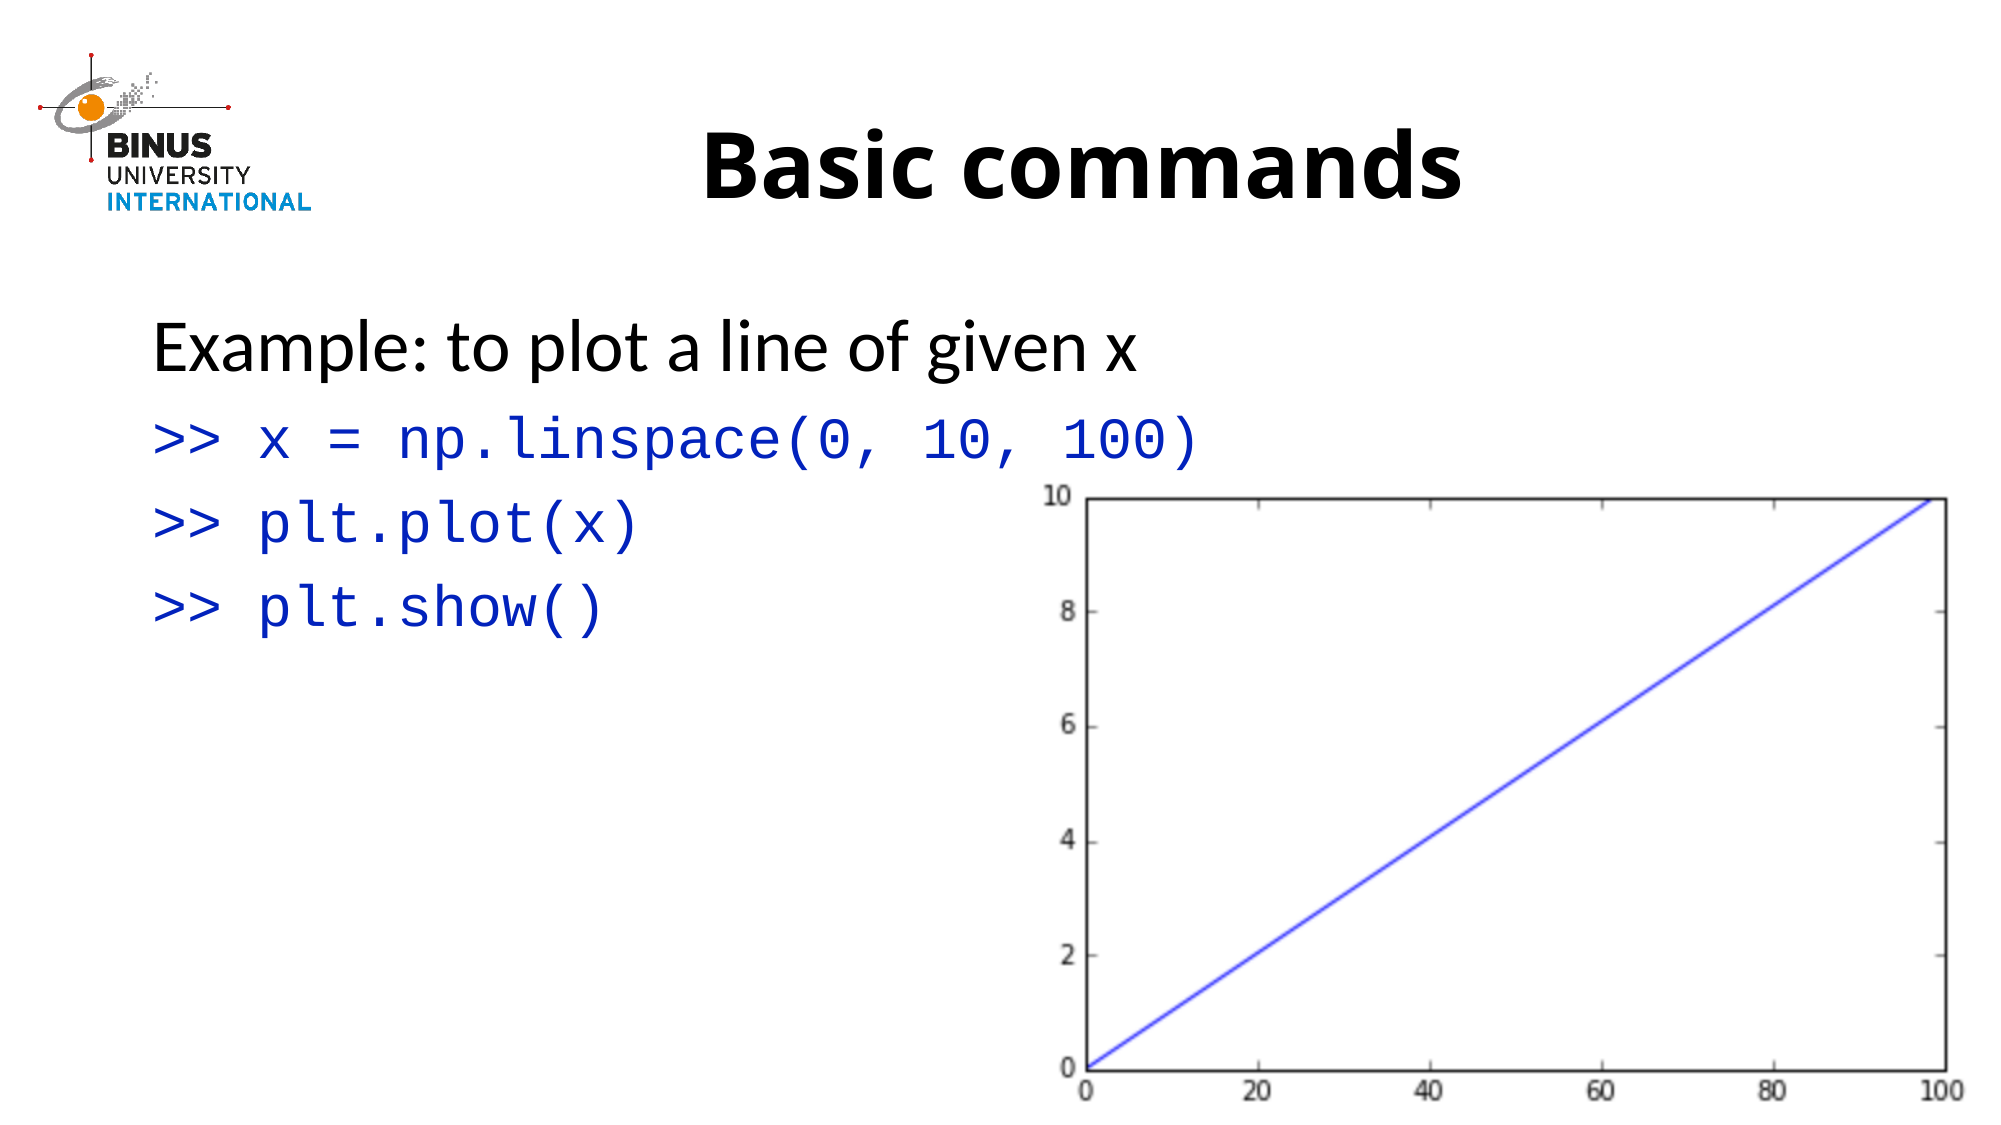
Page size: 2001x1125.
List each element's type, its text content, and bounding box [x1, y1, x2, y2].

title Basic commands [301, 59, 1863, 278]
picture [0, 0, 348, 269]
picture [1010, 476, 2000, 1125]
list Example: to plot a line of given x >> x = np.linspace(0, 10, 100) >> plt.plot(x) >> plt.show() [137, 299, 1863, 1014]
